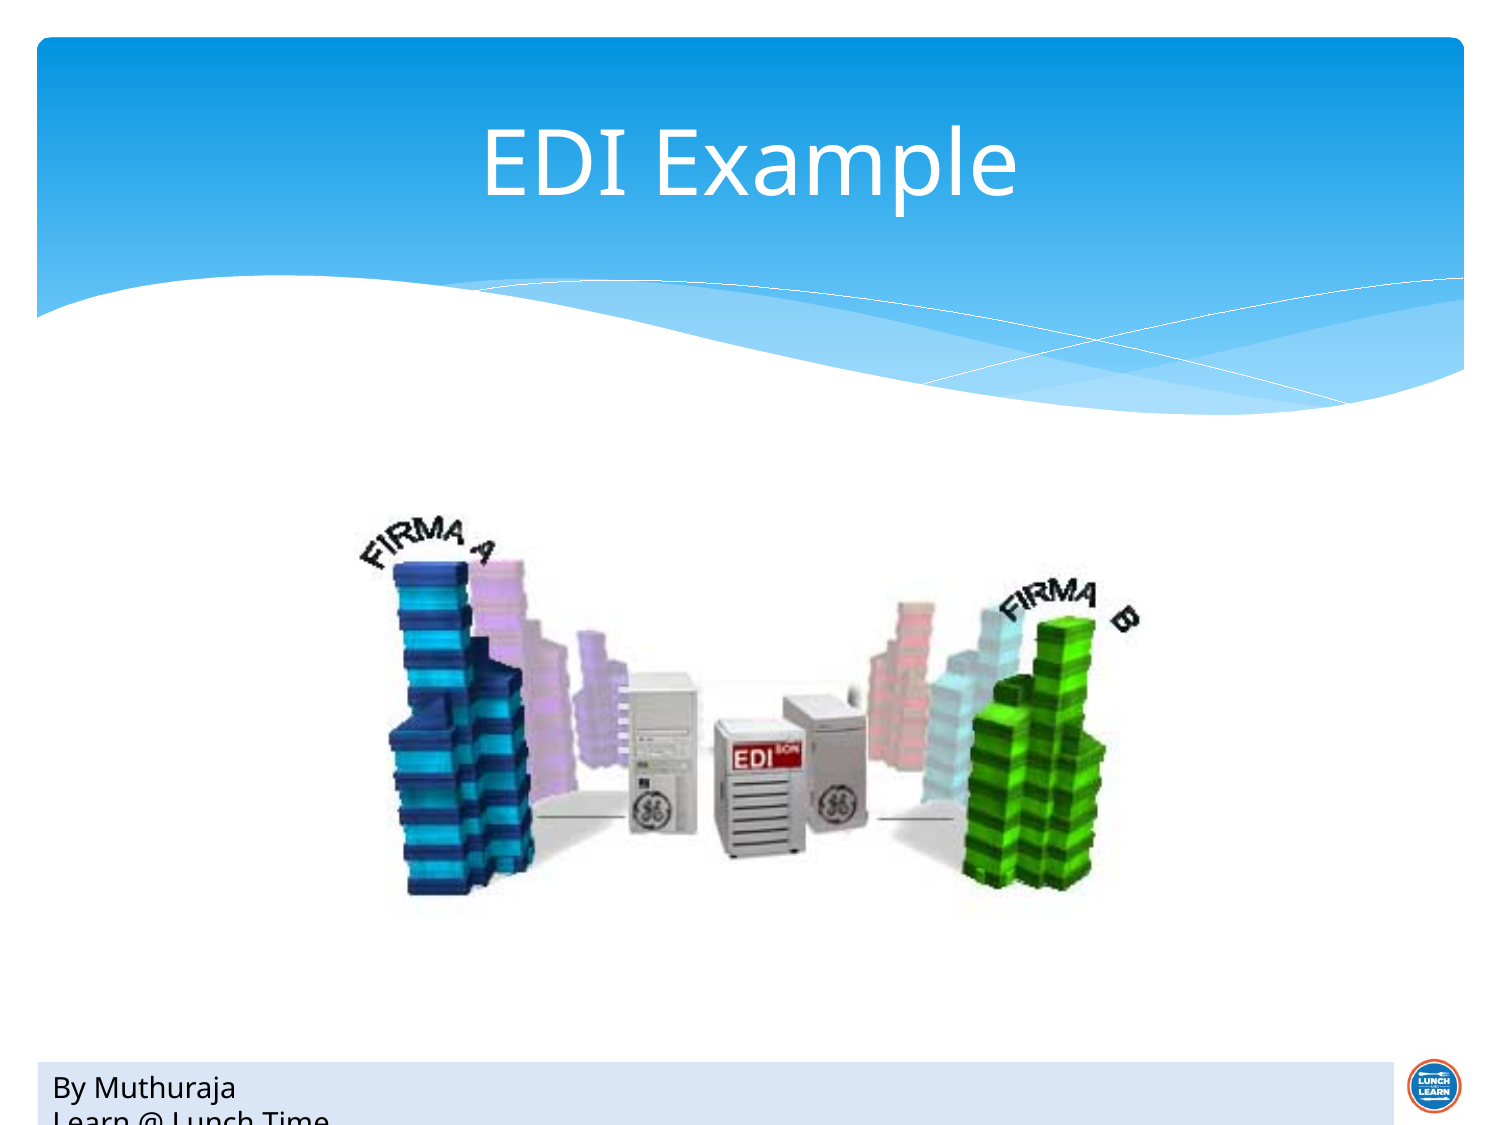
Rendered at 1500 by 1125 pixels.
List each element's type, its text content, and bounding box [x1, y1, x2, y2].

title EDI Example [75, 55, 1425, 261]
text_box By Muthuraja Learn @ Lunch Time [37, 1062, 1388, 1125]
picture [1393, 1052, 1470, 1125]
picture [353, 414, 1146, 926]
